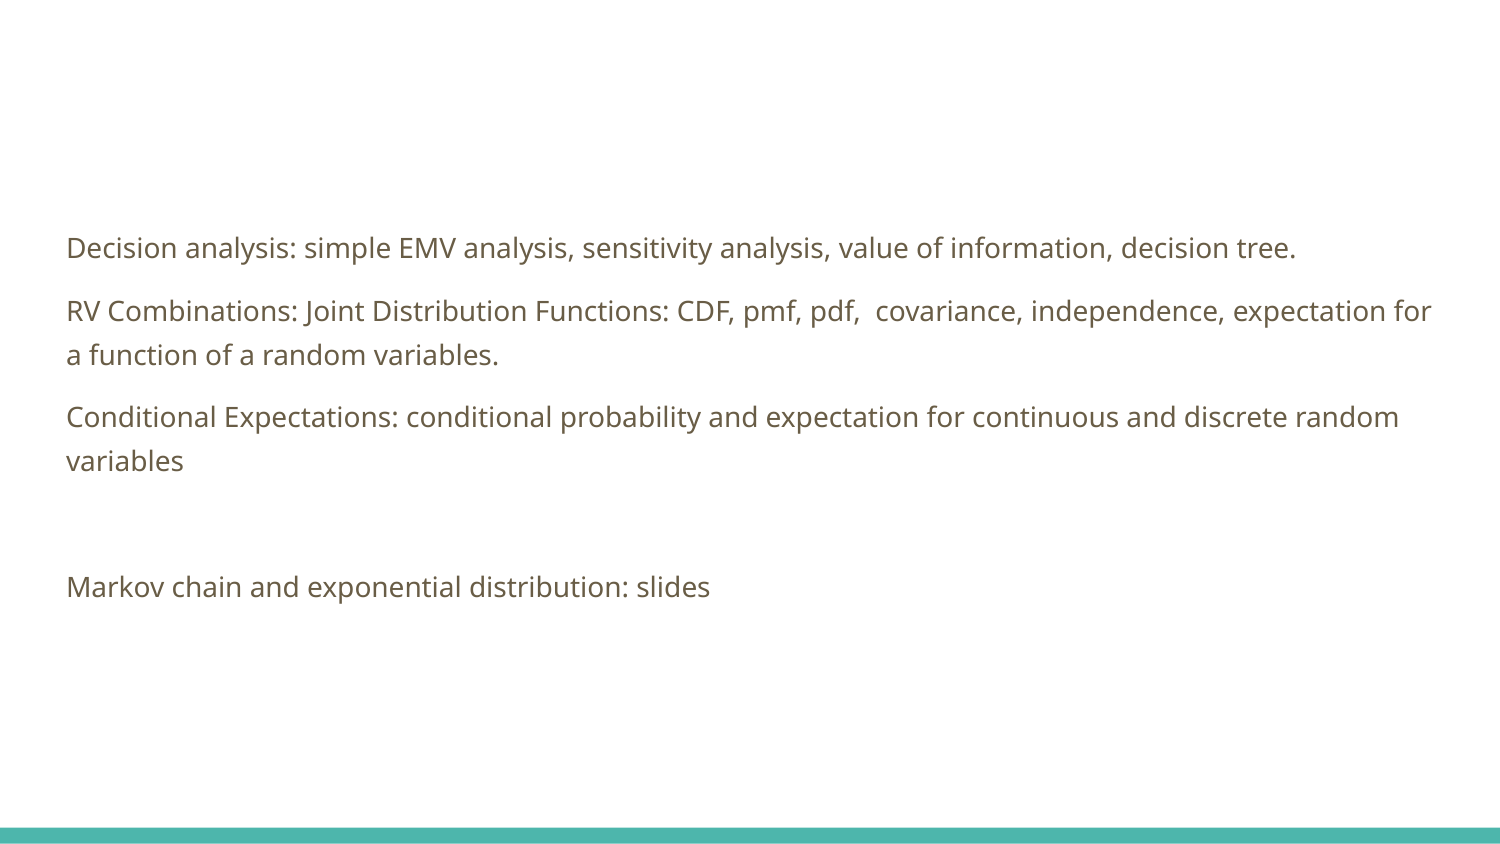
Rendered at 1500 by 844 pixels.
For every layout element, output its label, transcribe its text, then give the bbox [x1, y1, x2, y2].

list Decision analysis: simple EMV analysis, sensitivity analysis, value of information, decision tree. RV Combinations: Joint Distribution Functions: CDF, pmf, pdf, covariance, independence, expectation for a function of a random variables. Conditional Expectations: conditional probability and expectation for continuous and discrete random variables Markov chain and exponential distribution: slides [51, 207, 1449, 750]
